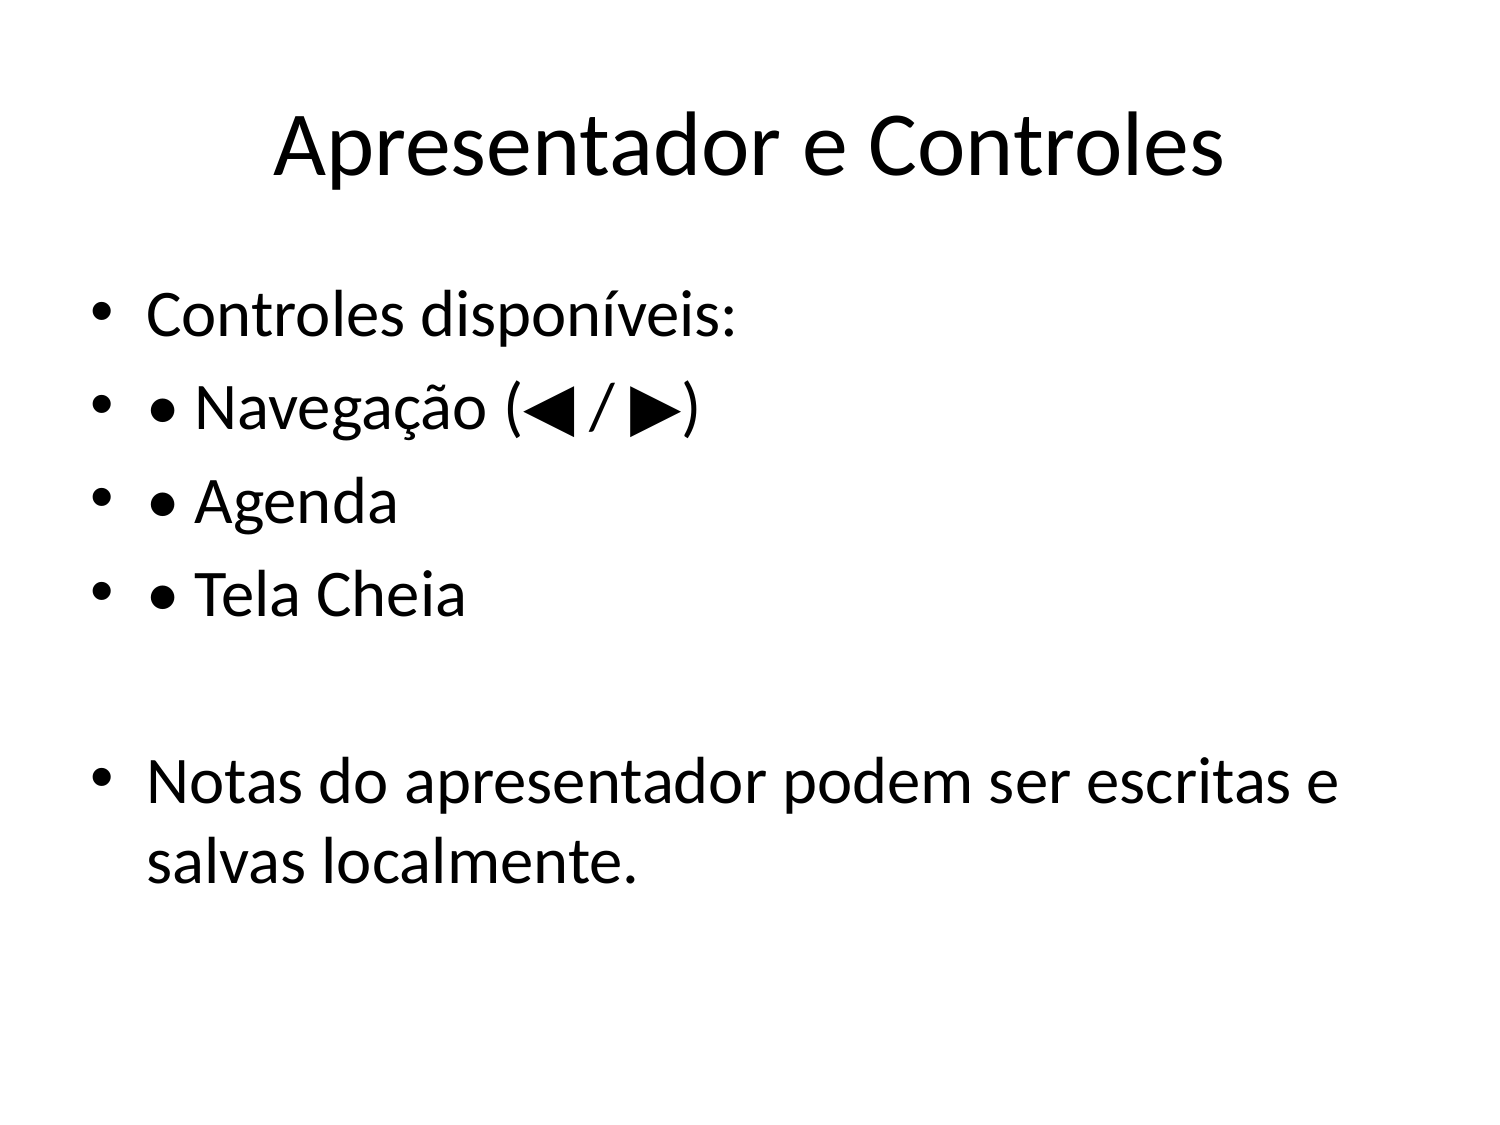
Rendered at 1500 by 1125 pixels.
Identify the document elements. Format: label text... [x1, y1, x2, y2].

title Apresentador e Controles [75, 45, 1425, 233]
list Controles disponíveis: • Navegação (◀ / ▶) • Agenda • Tela Cheia Notas do apresentador podem ser escritas e salvas localmente. [75, 262, 1425, 1005]
